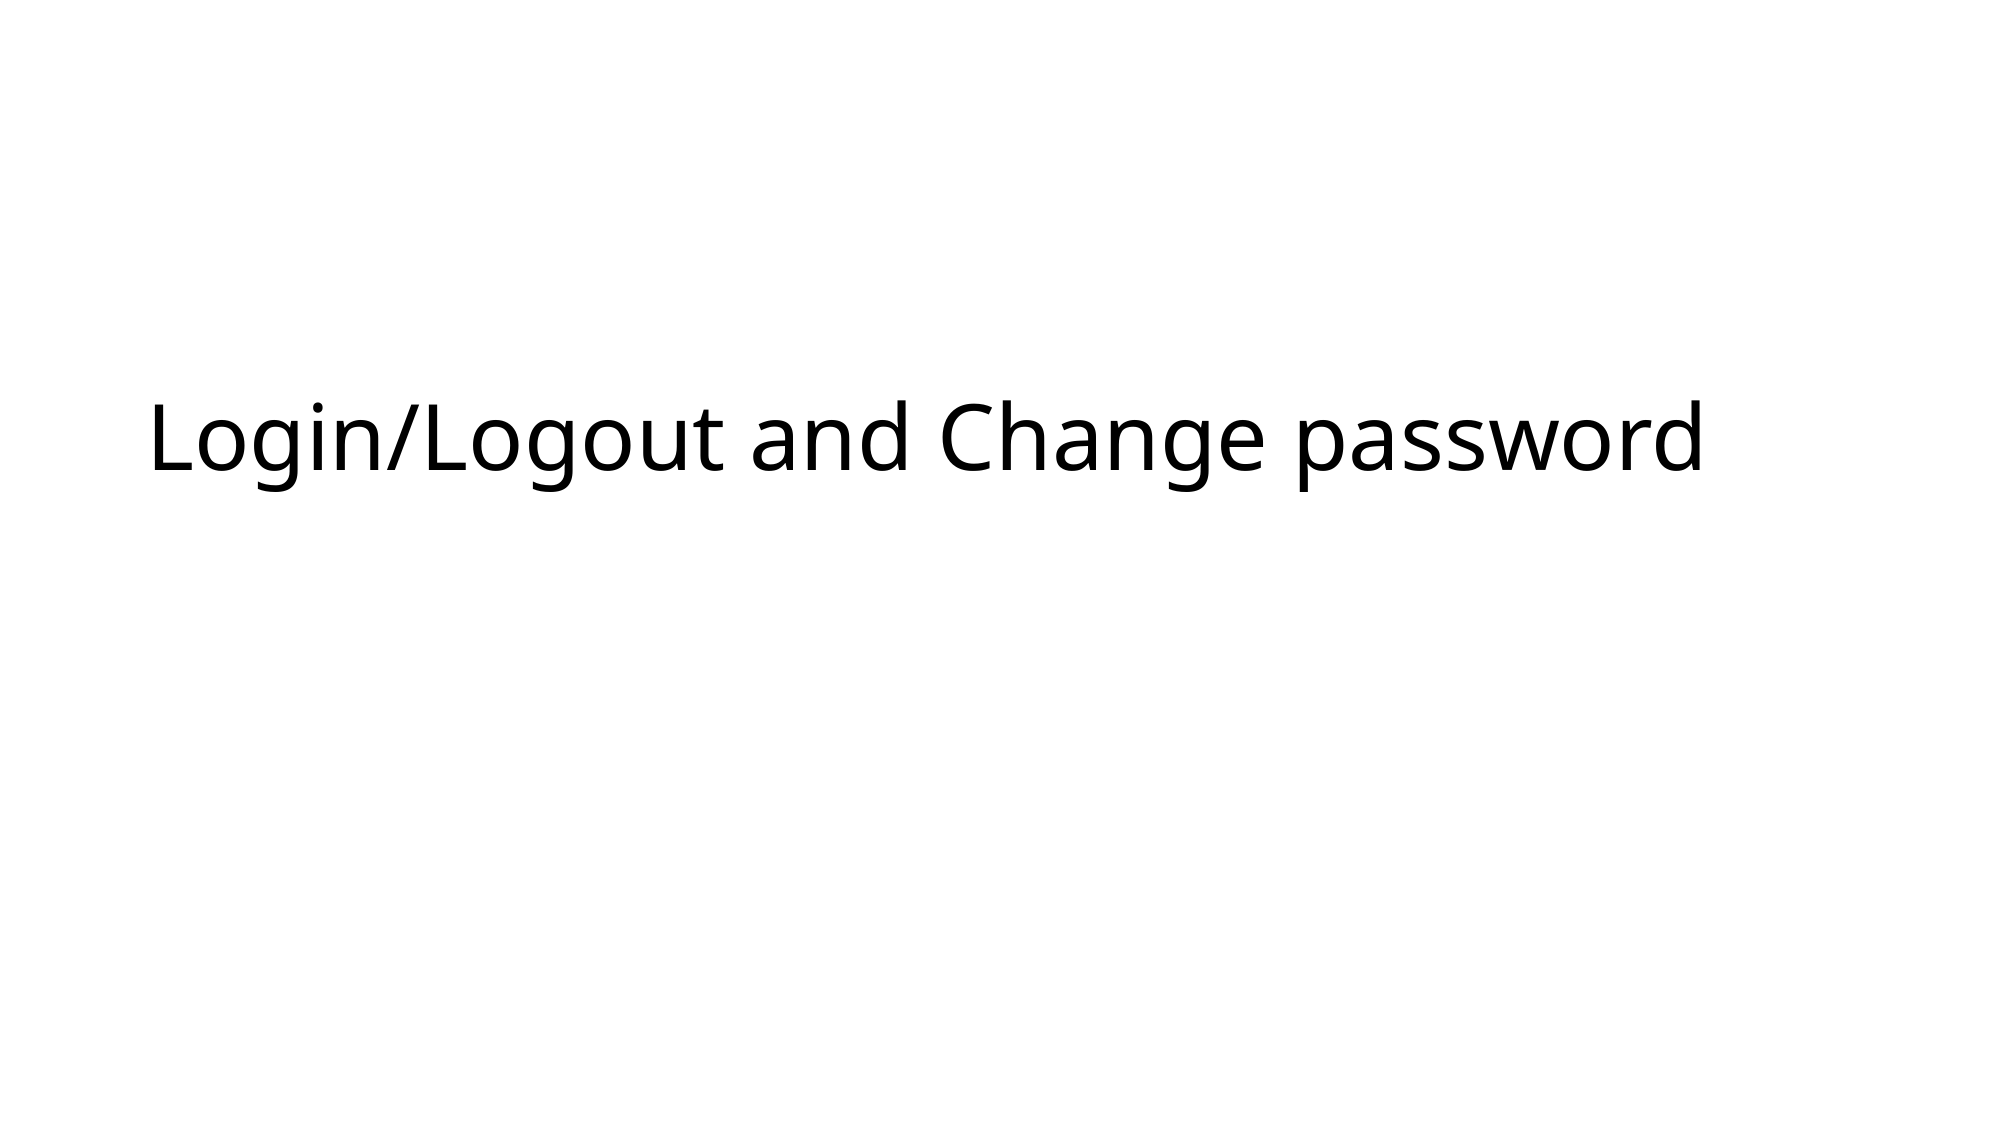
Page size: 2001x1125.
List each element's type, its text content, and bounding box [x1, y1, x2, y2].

title Login/Logout and Change password [131, 331, 1857, 550]
